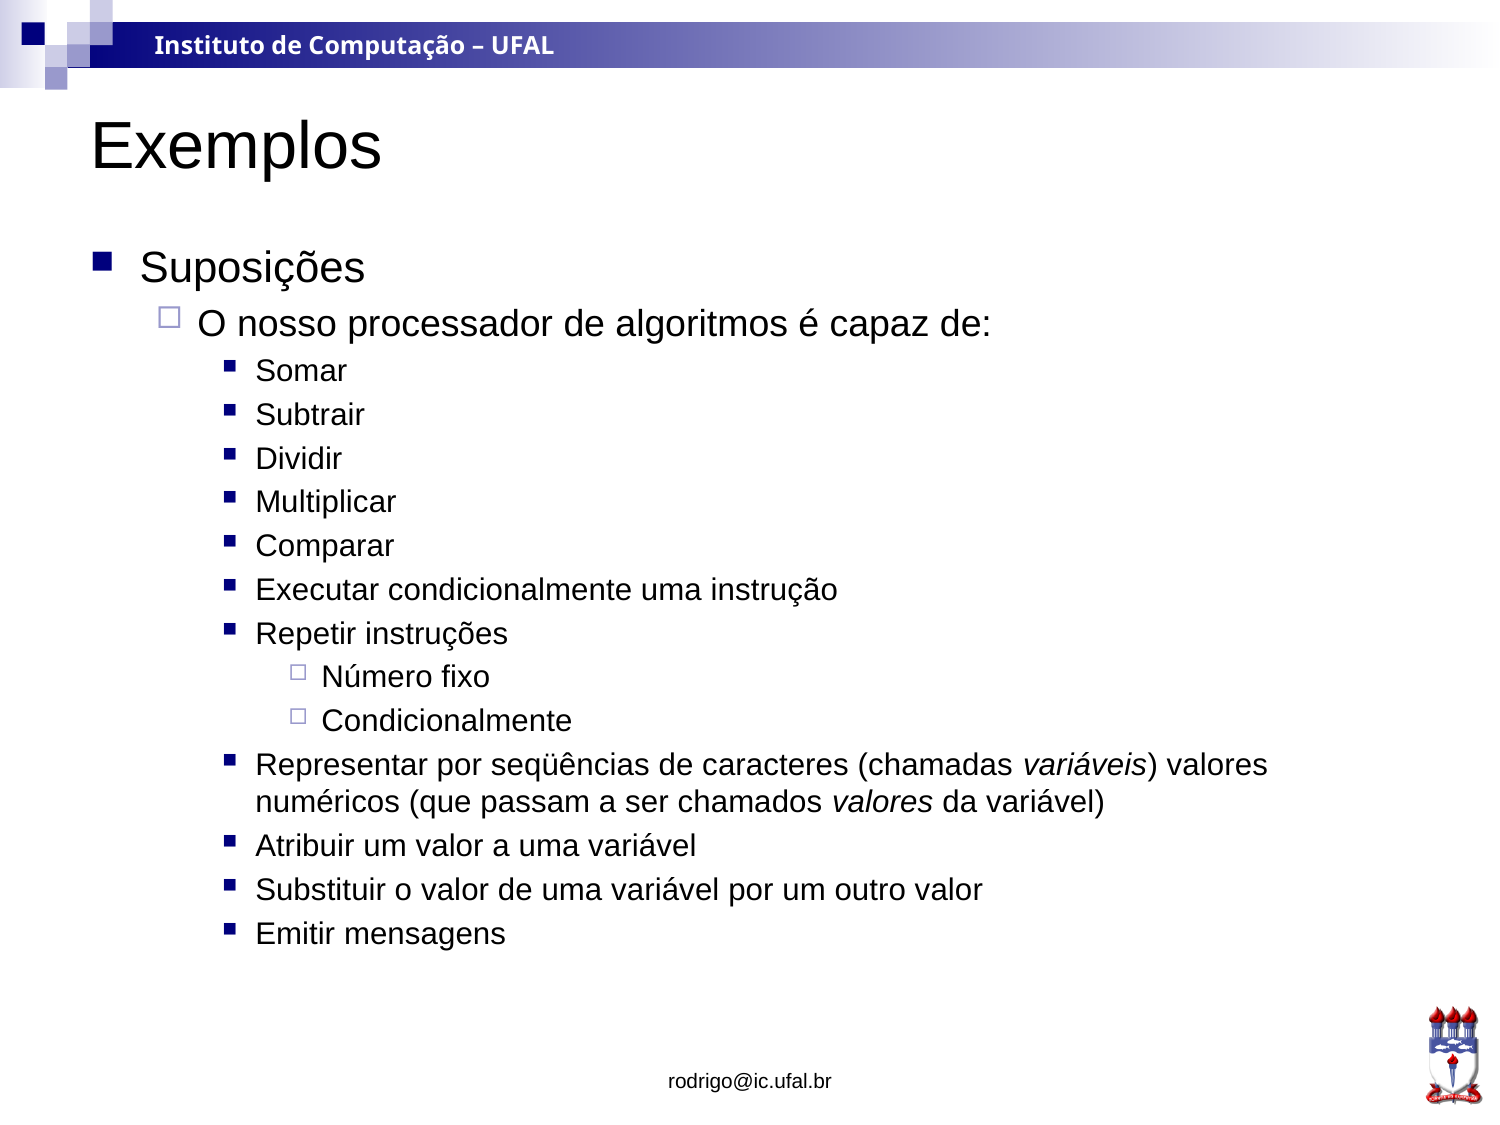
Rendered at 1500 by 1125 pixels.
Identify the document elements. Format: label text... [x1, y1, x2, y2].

footer rodrigo@ic.ufal.br [512, 1024, 988, 1101]
picture [1423, 1004, 1483, 1106]
title Exemplos [74, 74, 1426, 209]
list Suposições O nosso processador de algoritmos é capaz de: Somar Subtrair Dividir Multiplicar Comparar Executar condicionalmente uma instrução Repetir instruções Número fixo Condicionalmente Representar por seqüências de caracteres (chamadas variáveis) valores numéricos (que passam a ser chamados valores da variável) Atribuir um valor a uma variável Substituir o valor de uma variável por um outro valor Emitir mensagens [74, 231, 1426, 1012]
